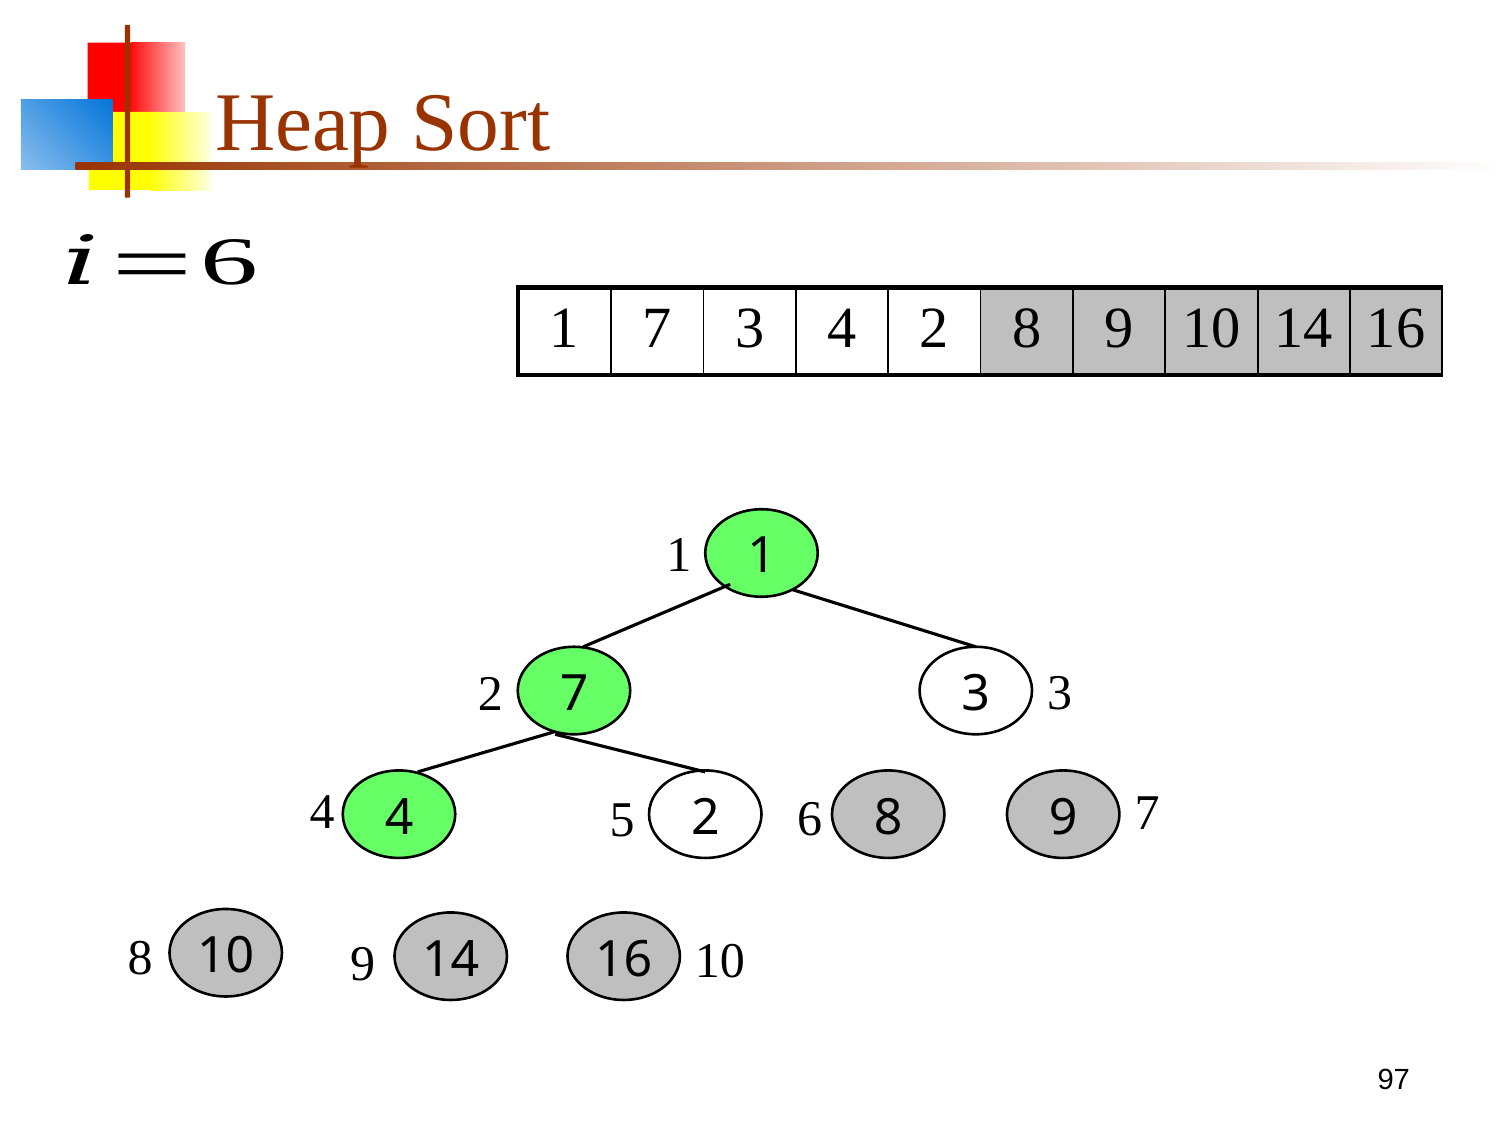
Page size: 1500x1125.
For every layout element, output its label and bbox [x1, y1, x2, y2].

table_header [1259, 290, 1349, 373]
table_header [1074, 290, 1164, 373]
text_box [335, 923, 391, 999]
slide_number [1074, 1049, 1425, 1103]
text_box [567, 912, 760, 1000]
text_box [394, 912, 507, 1000]
text_box [169, 908, 282, 997]
table_header [889, 290, 980, 373]
table_header [797, 290, 887, 373]
table_header [981, 290, 1072, 373]
table_header [1166, 290, 1257, 373]
table_header [704, 290, 795, 373]
title [200, 37, 1479, 175]
text_box [1006, 770, 1175, 858]
table_header [1351, 290, 1441, 373]
table_header [520, 290, 610, 373]
text_box [112, 917, 168, 992]
text_box [782, 770, 945, 858]
table_header [612, 290, 703, 373]
text_box [294, 508, 1088, 858]
